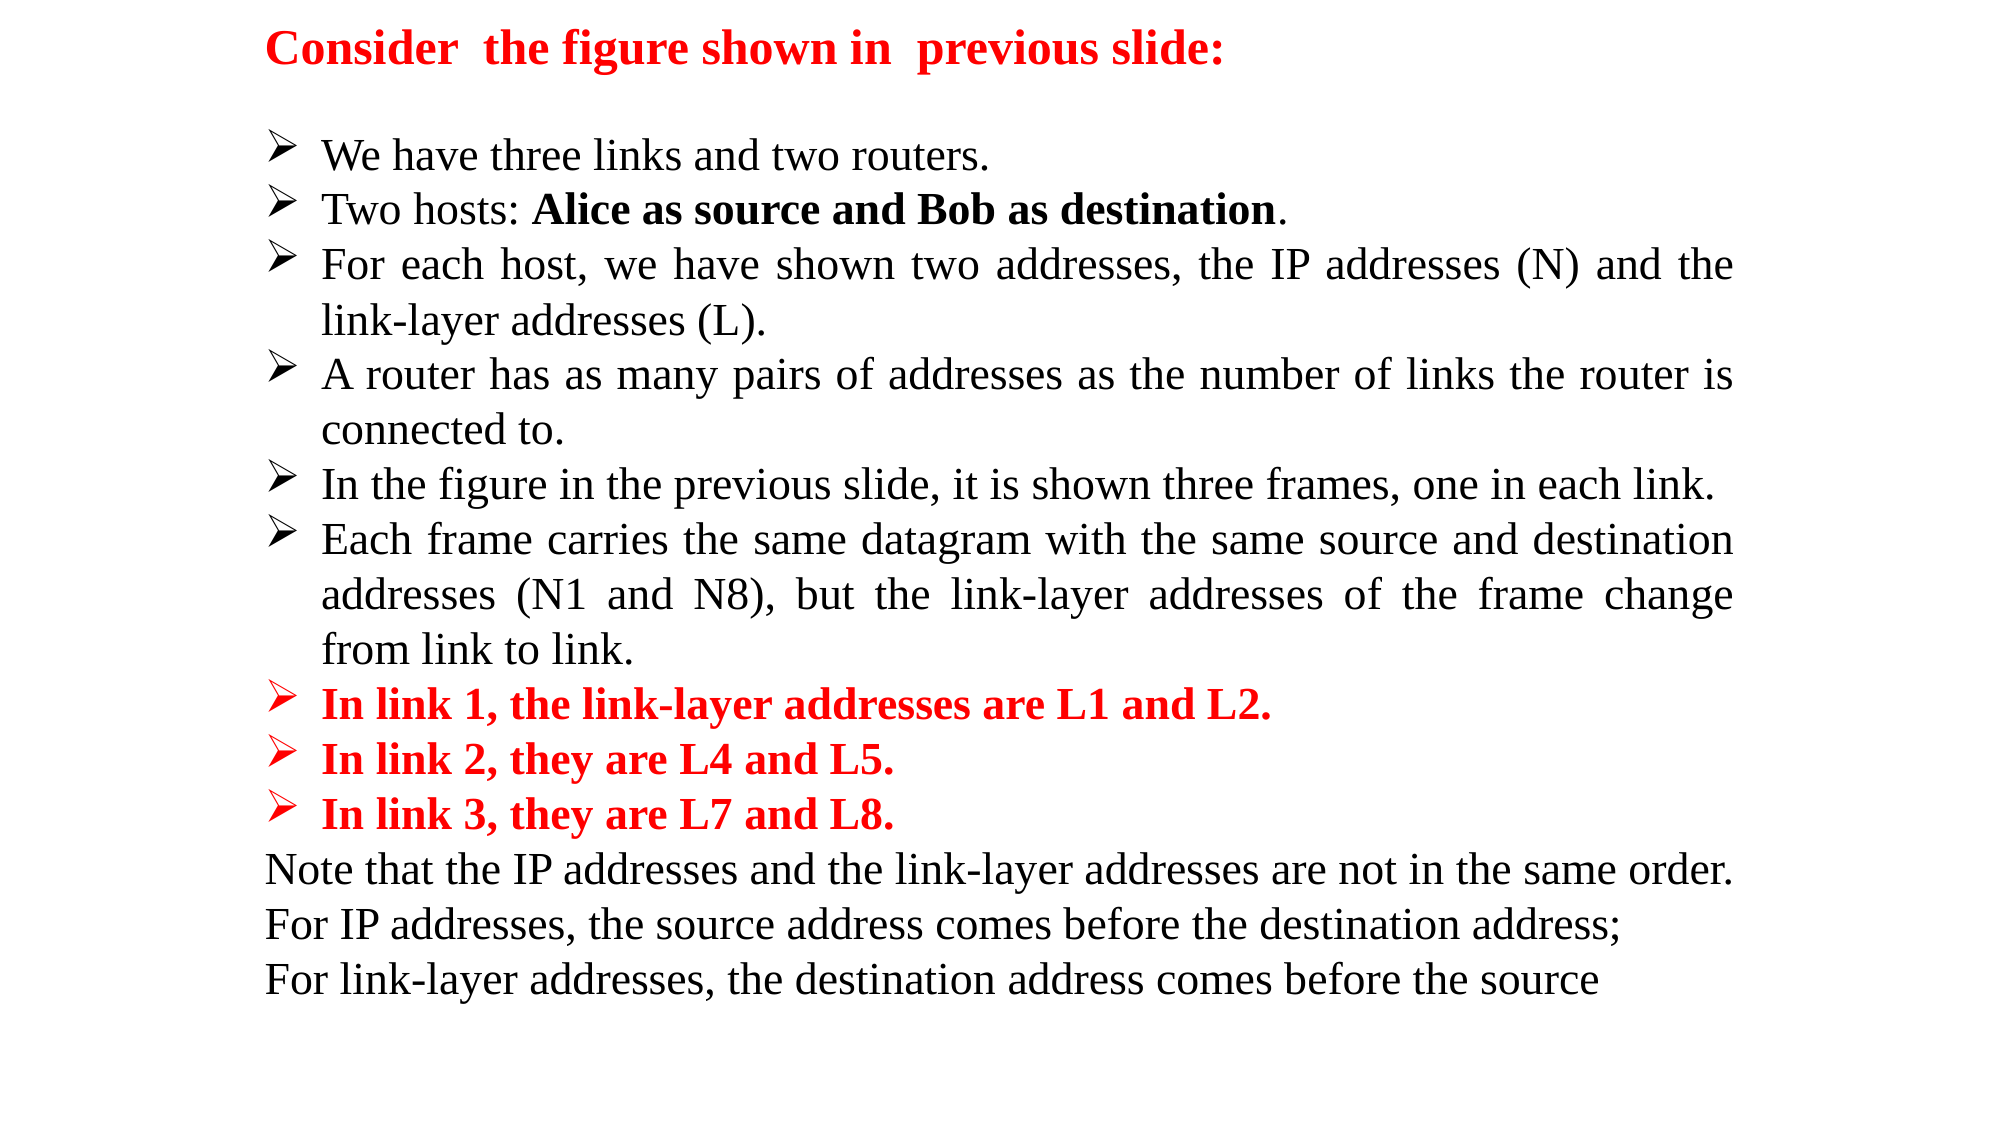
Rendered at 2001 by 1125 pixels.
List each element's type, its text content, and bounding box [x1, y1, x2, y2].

text_box Consider the figure shown in previous slide: We have three links and two routers. Two hosts: Alice as source and Bob as destination. For each host, we have shown two addresses, the IP addresses (N) and the link-layer addresses (L). A router has as many pairs of addresses as the number of links the router is connected to. In the figure in the previous slide, it is shown three frames, one in each link. Each frame carries the same datagram with the same source and destination addresses (N1 and N8), but the link-layer addresses of the frame change from link to link. In link 1, the link-layer addresses are L1 and L2. In link 2, they are L4 and L5. In link 3, they are L7 and L8. Note that the IP addresses and the link-layer addresses are not in the same order. For IP addresses, the source address comes before the destination address; For link-layer addresses, the destination address comes before the source [249, 6, 1750, 1067]
